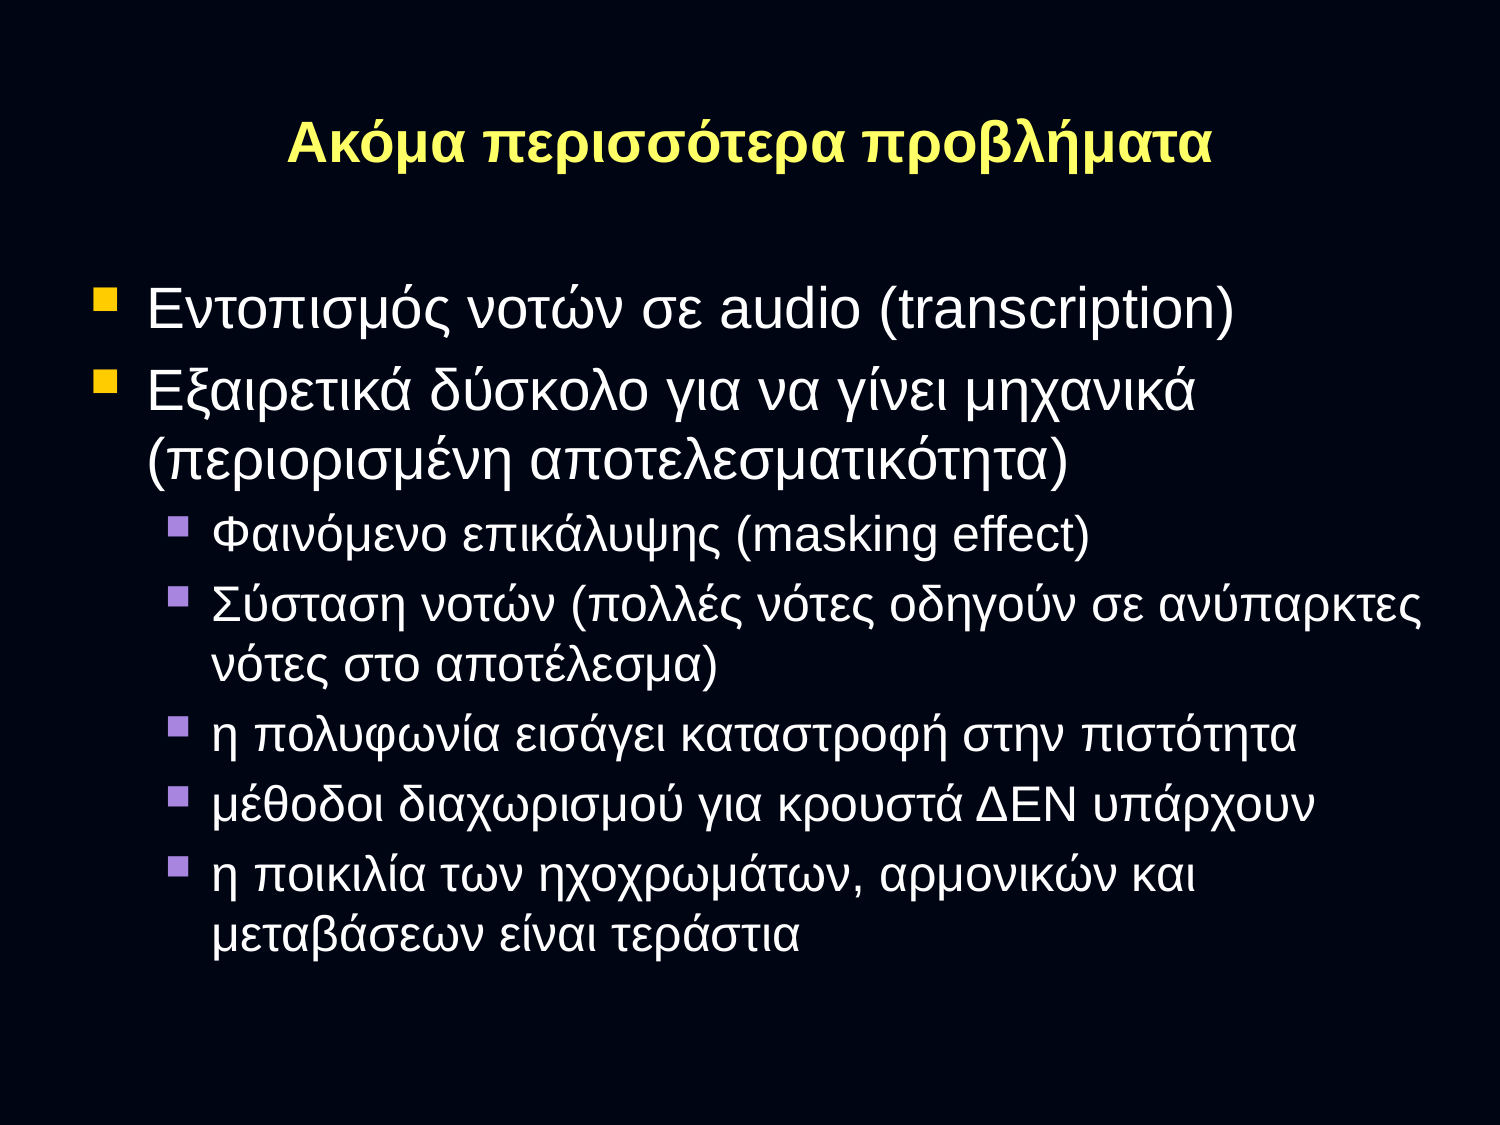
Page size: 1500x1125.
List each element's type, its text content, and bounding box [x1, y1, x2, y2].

list Εντοπισμός νοτών σε audio (transcription) Εξαιρετικά δύσκολο για να γίνει μηχανικά (περιορισμένη αποτελεσματικότητα) Φαινόμενο επικάλυψης (masking effect) Σύσταση νοτών (πολλές νότες οδηγούν σε ανύπαρκτες νότες στο αποτέλεσμα) η πολυφωνία εισάγει καταστροφή στην πιστότητα μέθοδοι διαχωρισμού για κρουστά ΔΕΝ υπάρχουν η ποικιλία των ηχοχρωμάτων, αρμονικών και μεταβάσεων είναι τεράστια [74, 262, 1471, 1059]
title Ακόμα περισσότερα προβλήματα [74, 44, 1426, 233]
